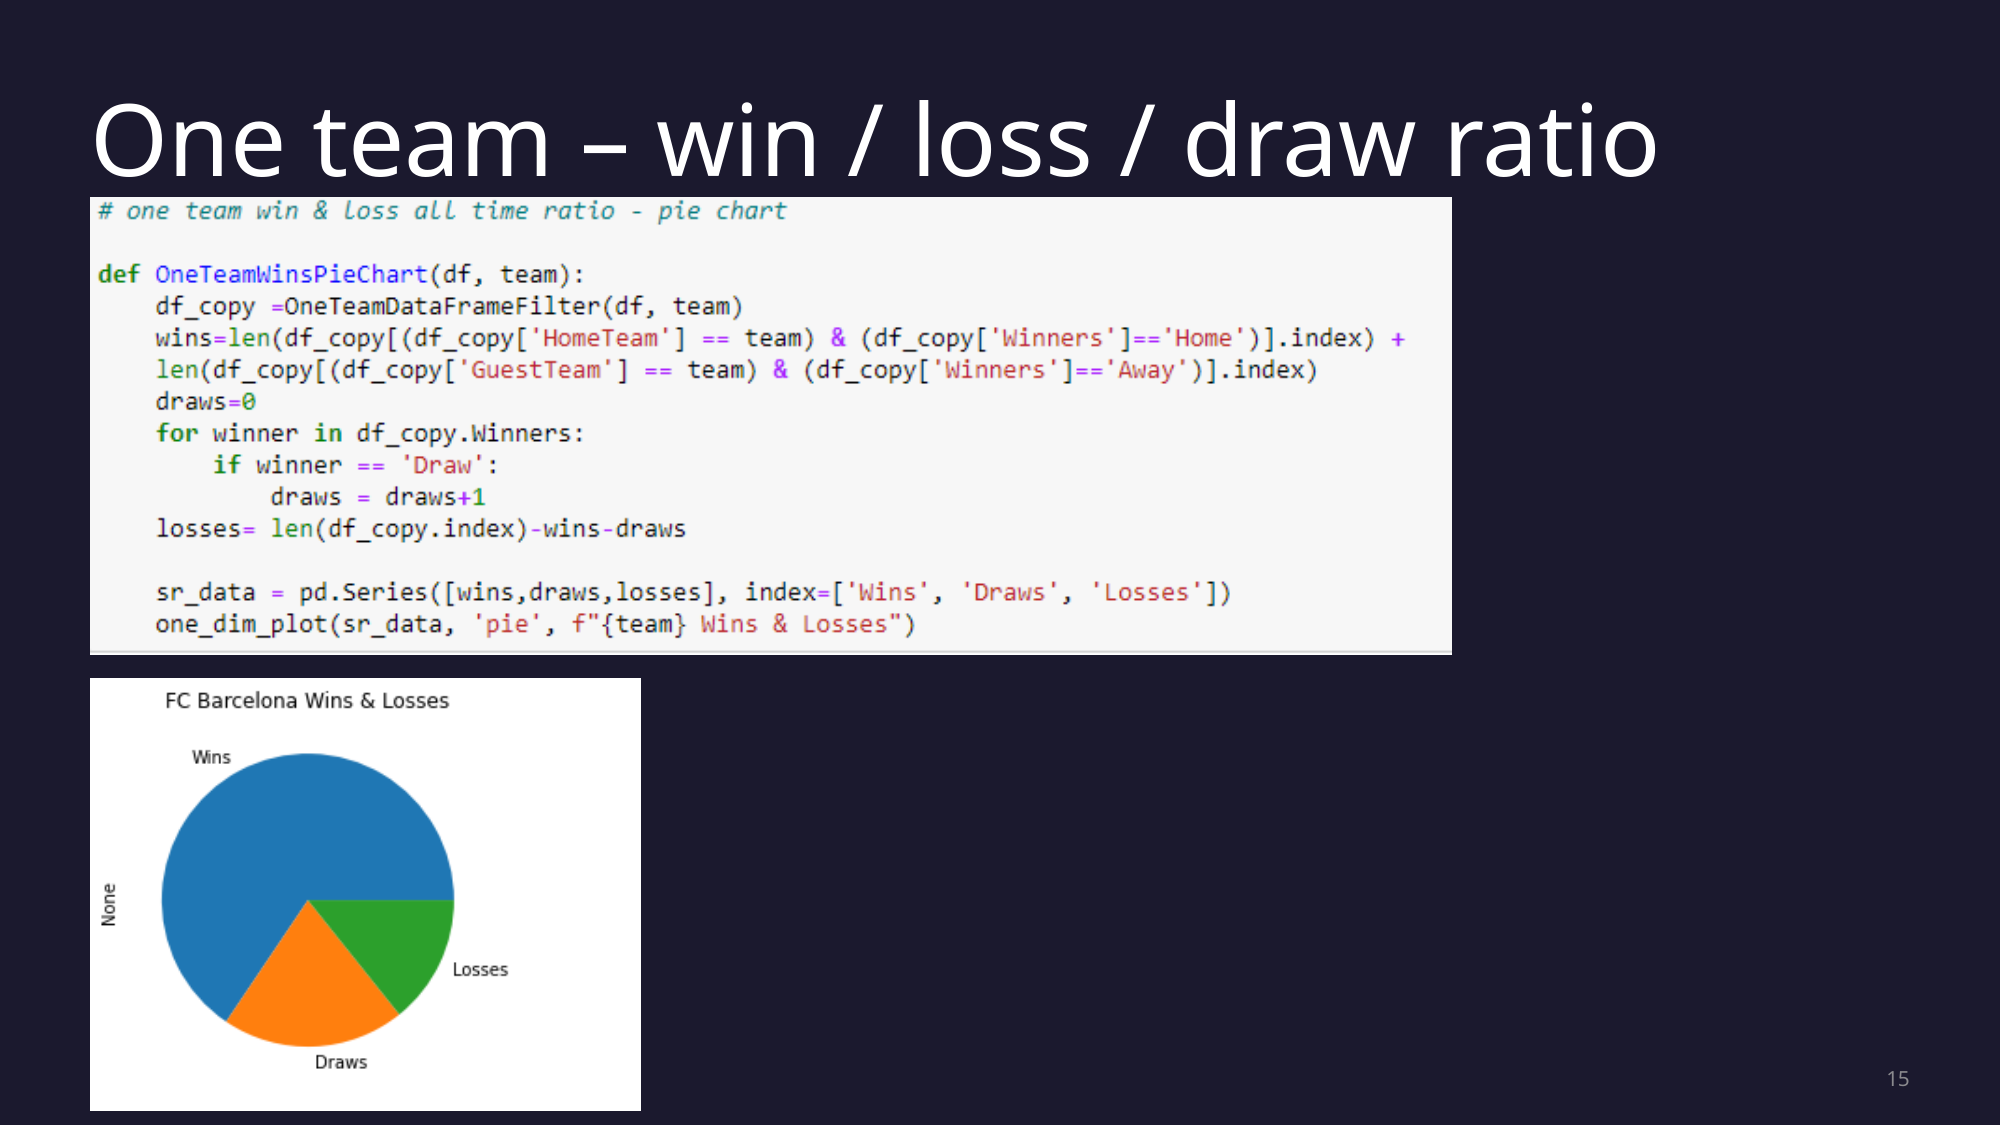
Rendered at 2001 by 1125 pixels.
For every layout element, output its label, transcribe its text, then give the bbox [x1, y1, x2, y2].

picture [90, 197, 1452, 655]
slide_number 15 [1632, 1067, 1910, 1093]
picture [90, 678, 641, 1111]
title One team – win / loss / draw ratio [90, 90, 1910, 309]
